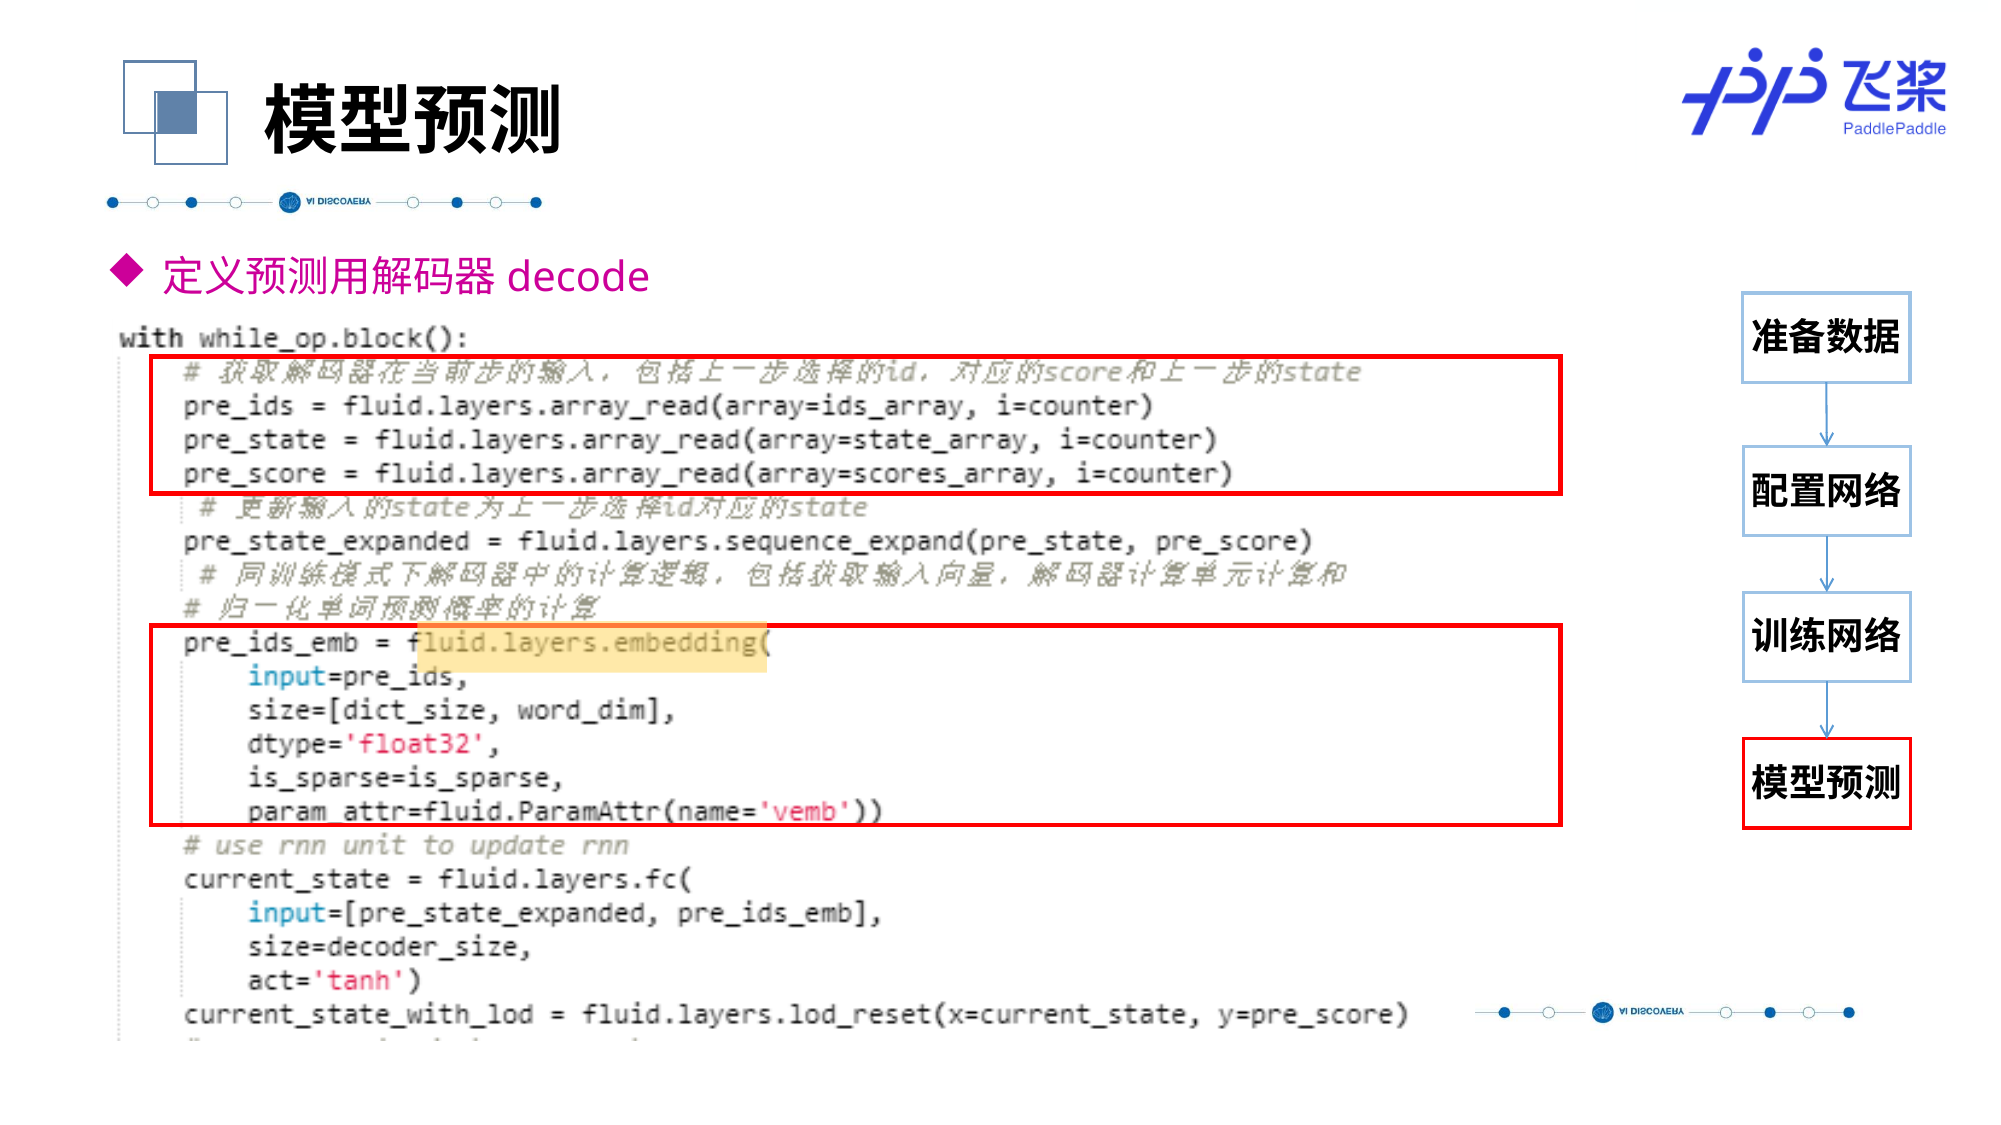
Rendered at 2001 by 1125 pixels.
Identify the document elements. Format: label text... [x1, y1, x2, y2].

text_box [1742, 519, 1912, 537]
text_box [1742, 366, 1911, 383]
text_box [1475, 625, 1561, 826]
text_box [1742, 292, 1911, 305]
picture [1635, 0, 1988, 173]
text_box 定义预测用解码器decode [91, 217, 1341, 308]
text_box 模型预测 [1736, 751, 1917, 812]
text_box 模型预测 [249, 65, 1475, 171]
text_box 准备数据 [1736, 305, 1917, 366]
text_box [1742, 445, 1912, 459]
text_box 训练网络 [1736, 604, 1917, 665]
picture [95, 180, 550, 217]
text_box [1742, 591, 1912, 604]
text_box [1742, 738, 1912, 751]
text_box [1742, 812, 1912, 829]
picture [110, 319, 1863, 1041]
text_box 配置网络 [1736, 459, 1917, 519]
text_box [1742, 665, 1912, 682]
text_box [1475, 355, 1561, 495]
